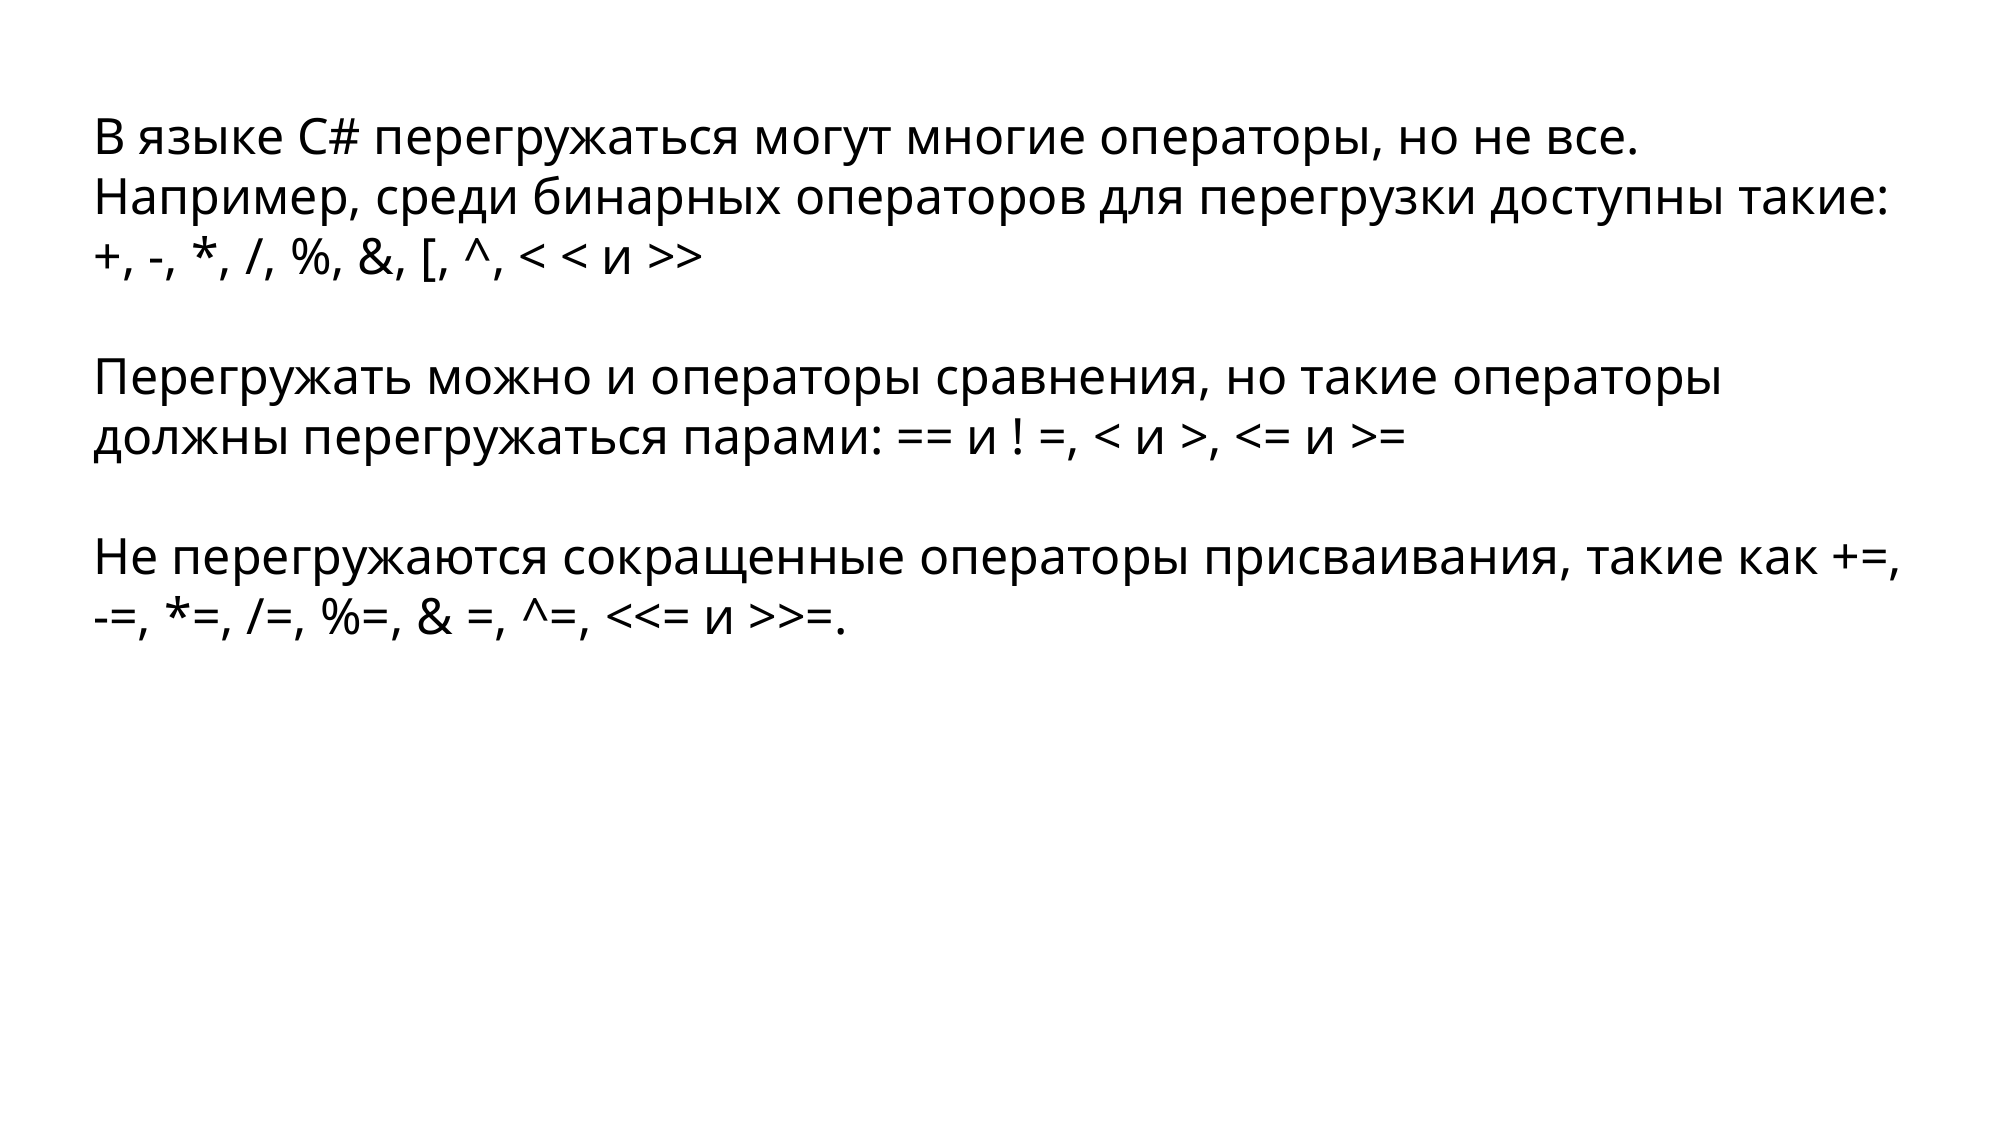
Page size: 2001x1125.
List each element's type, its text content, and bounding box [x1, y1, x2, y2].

subtitle В языке С# перегружаться могут многие операторы, но не все. Например, среди бинарных операторов для перегрузки доступны такие: +, -, *, /, %, &, [, ^, < < и >> Перегружать можно и операторы сравнения, но такие операторы должны перегружаться парами: == и ! =, < и >, <= и >= Не перегружаются сокращенные операторы присваивания, такие как +=, -=, *=, /=, %=, & =, ^=, <<= и >>=. [78, 96, 1922, 1029]
